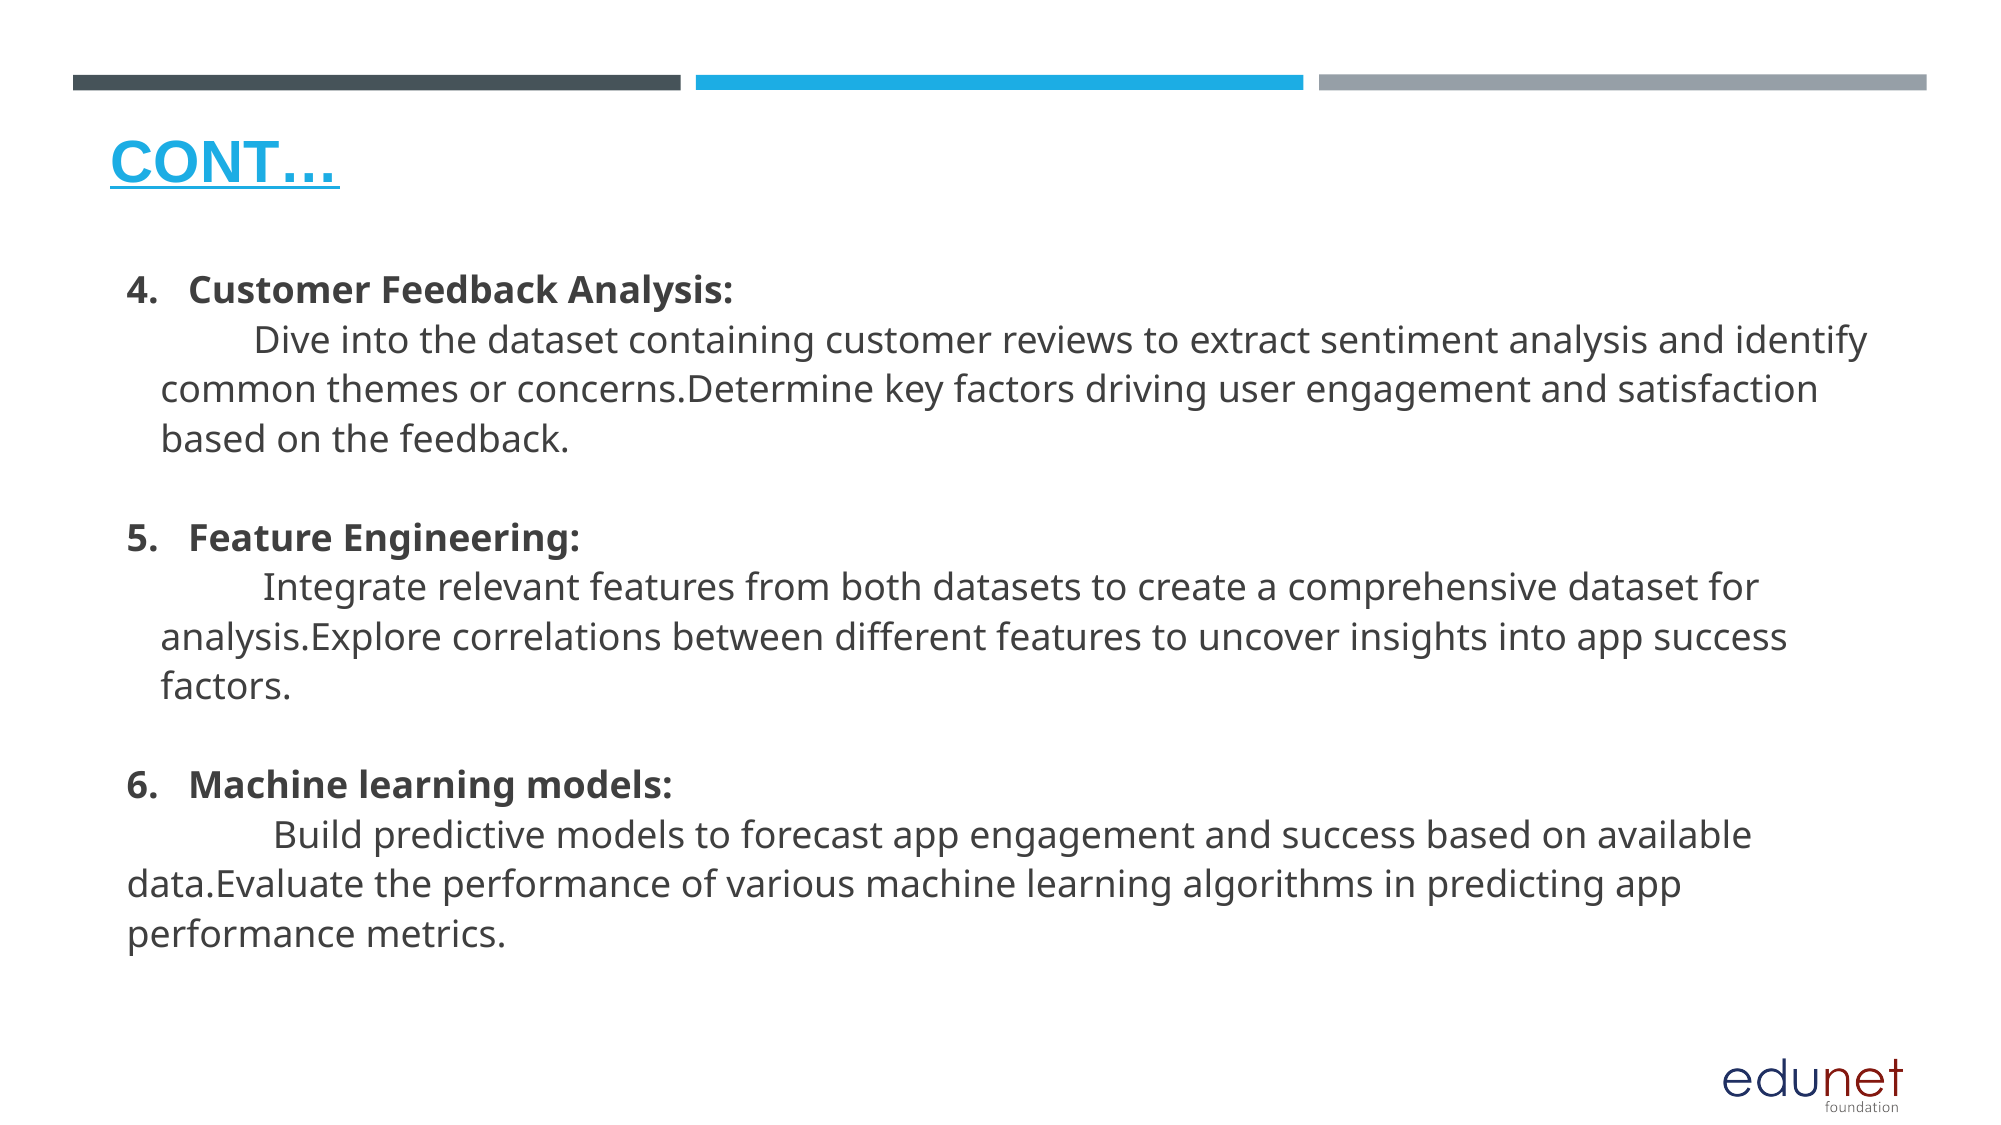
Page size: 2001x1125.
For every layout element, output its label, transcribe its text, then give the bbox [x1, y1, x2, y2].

list 4. Customer Feedback Analysis: Dive into the dataset containing customer reviews to extract sentiment analysis and identify common themes or concerns.Determine key factors driving user engagement and satisfaction based on the feedback. 5. Feature Engineering: Integrate relevant features from both datasets to create a comprehensive dataset for analysis.Explore correlations between different features to uncover insights into app success factors. 6. Machine learning models: Build predictive models to forecast app engagement and success based on available data.Evaluate the performance of various machine learning algorithms in predicting app performance metrics. [95, 179, 1905, 1038]
picture [1719, 1056, 1905, 1116]
title CONT… [95, 115, 1905, 179]
